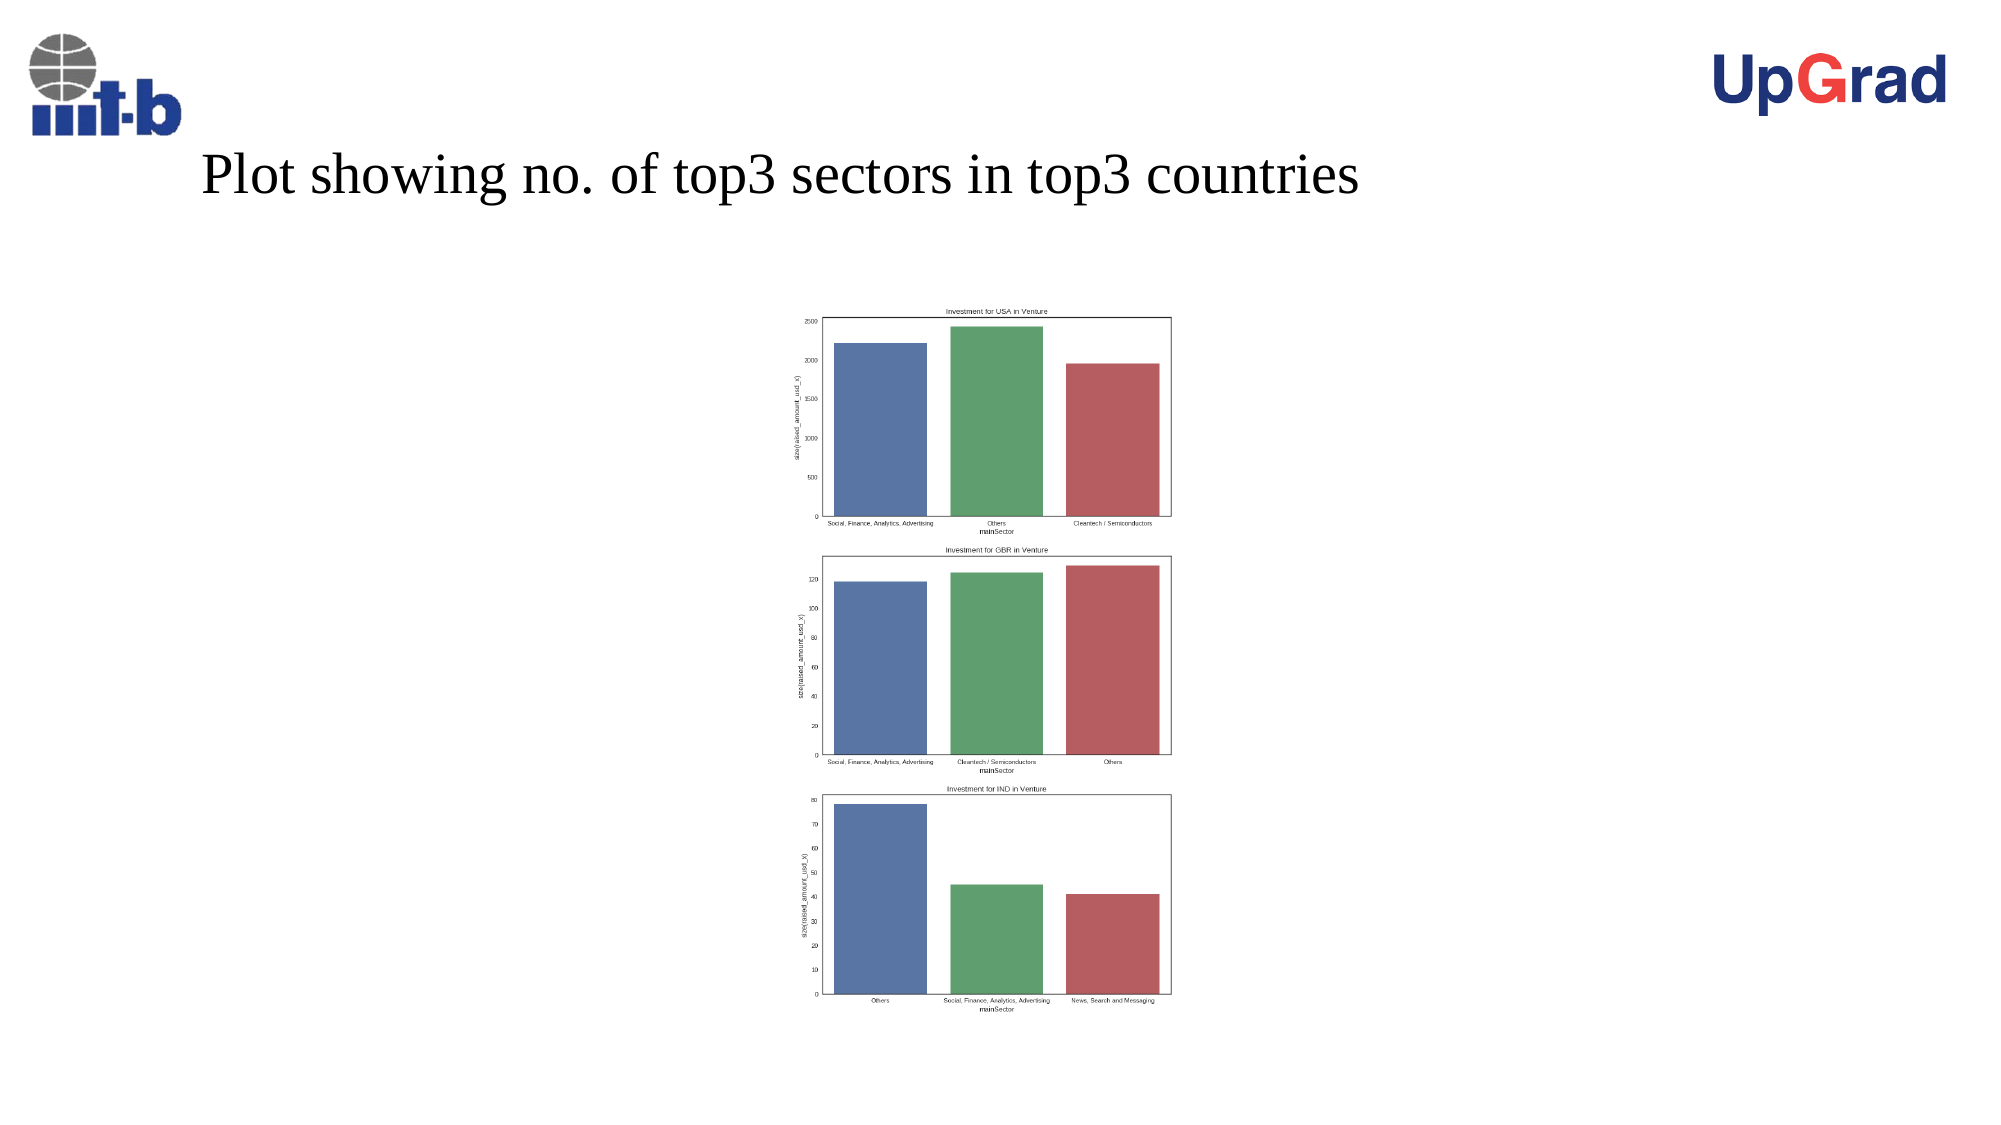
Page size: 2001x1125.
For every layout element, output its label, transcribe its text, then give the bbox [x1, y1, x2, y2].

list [66, 304, 1899, 1017]
picture [1714, 53, 1952, 116]
title Plot showing no. of top3 sectors in top3 countries [186, 104, 1715, 246]
picture [0, 29, 208, 163]
